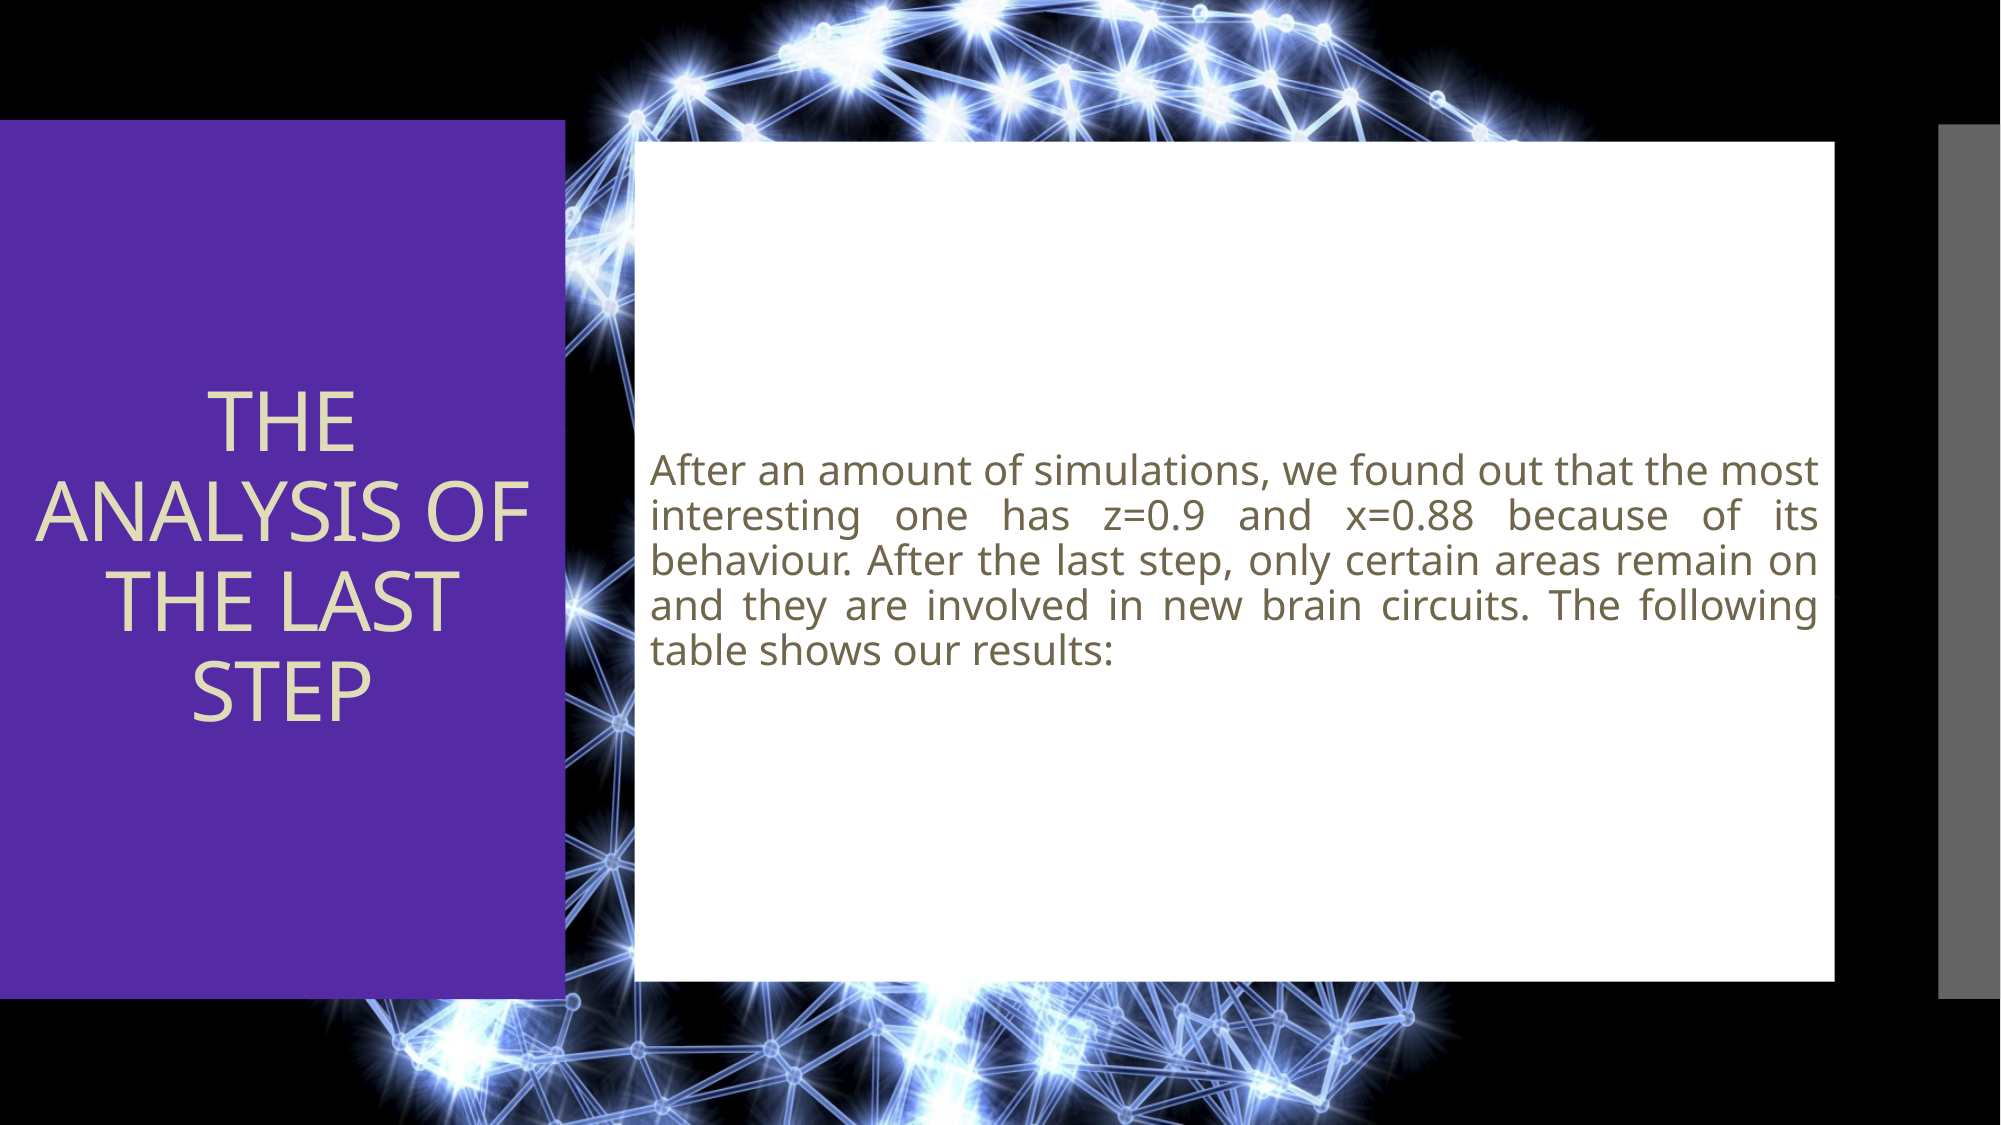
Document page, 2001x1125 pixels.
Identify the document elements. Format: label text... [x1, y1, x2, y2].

list After an amount of simulations, we found out that the most interesting one has z=0.9 and x=0.88 because of its behaviour. After the last step, only certain areas remain on and they are involved in new brain circuits. The following table shows our results: [634, 141, 1835, 982]
picture [0, 0, 2001, 1125]
text_box THE ANALYSIS OF THE LAST STEP [0, 119, 566, 1000]
